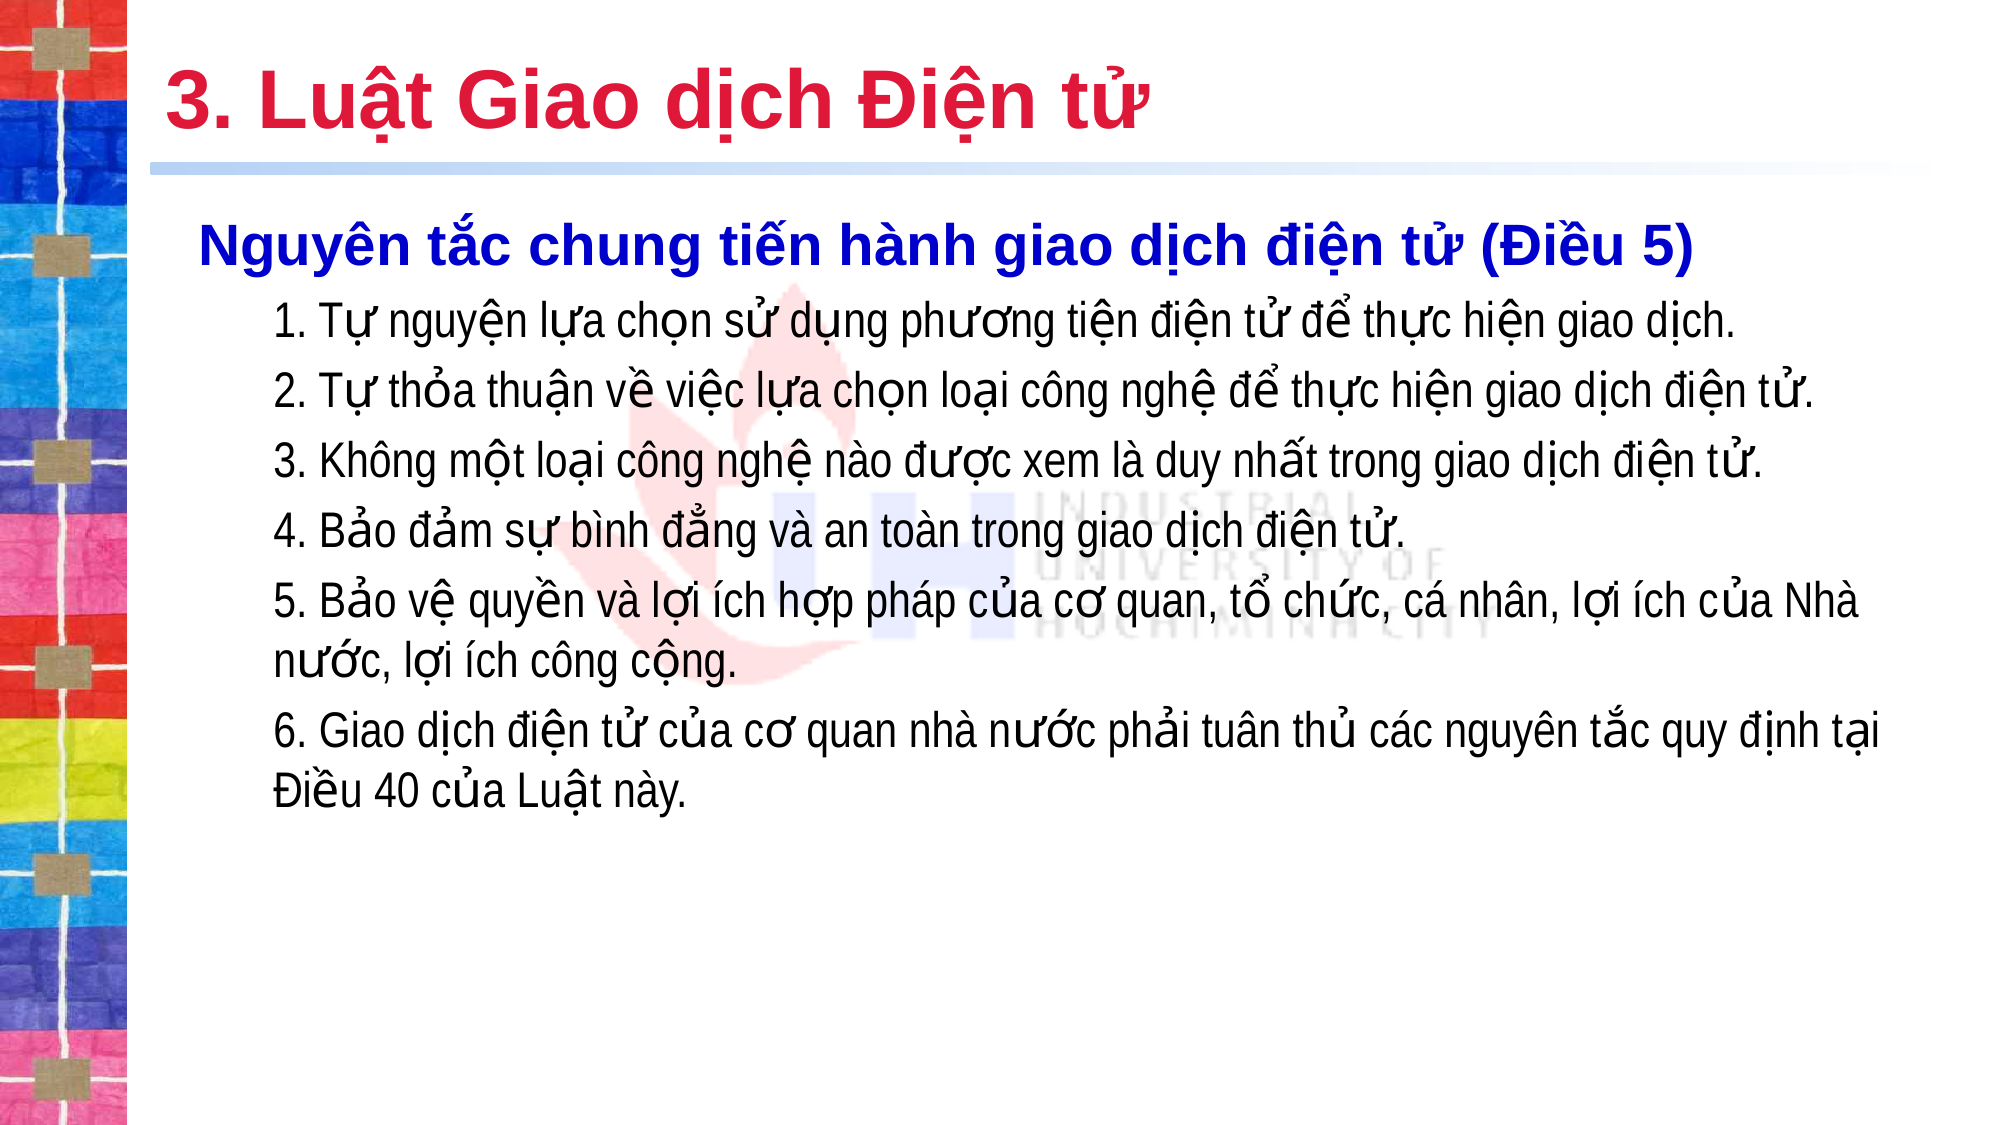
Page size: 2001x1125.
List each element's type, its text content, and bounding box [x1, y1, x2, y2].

list Nguyên tắc chung tiến hành giao dịch điện tử (Điều 5) 1. Tự nguyện lựa chọn sử dụng phương tiện điện tử để thực hiện giao dịch. 2. Tự thỏa thuận về việc lựa chọn loại công nghệ để thực hiện giao dịch điện tử. 3. Không một loại công nghệ nào được xem là duy nhất trong giao dịch điện tử. 4. Bảo đảm sự bình đẳng và an toàn trong giao dịch điện tử. 5. Bảo vệ quyền và lợi ích hợp pháp của cơ quan, tổ chức, cá nhân, lợi ích của Nhà nước, lợi ích công cộng. 6. Giao dịch điện tử của cơ quan nhà nước phải tuân thủ các nguyên tắc quy định tại Điều 40 của Luật này. [183, 200, 1917, 1009]
title 3. Luật Giao dịch Điện tử [150, 37, 1950, 175]
picture [0, 0, 127, 1125]
